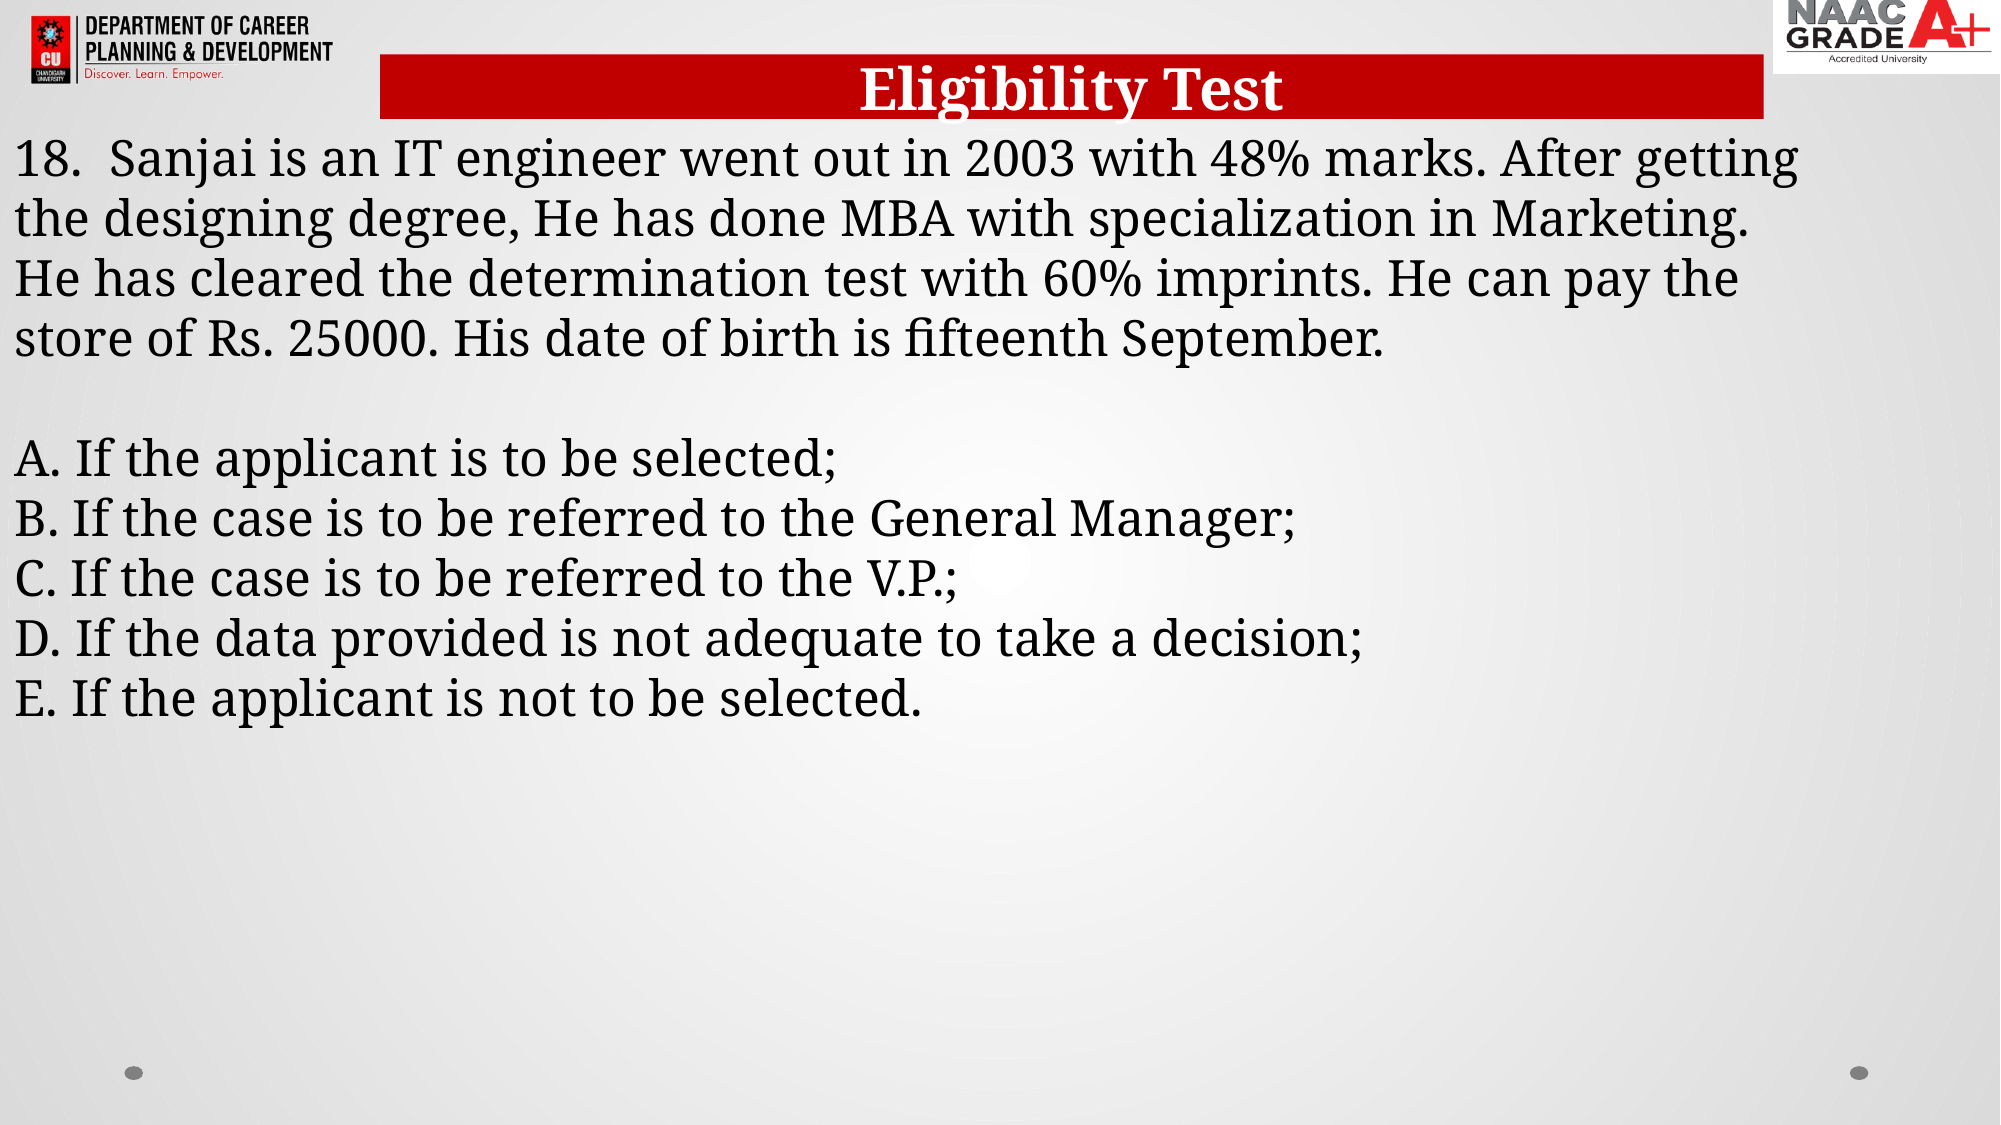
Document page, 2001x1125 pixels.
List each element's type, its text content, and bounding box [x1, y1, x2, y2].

text_box Eligibility Test [378, 52, 1766, 121]
picture [1772, 0, 2000, 74]
picture [23, 0, 349, 100]
text_box 18. Sanjai is an IT engineer went out in 2003 with 48% marks. After getting the designing degree, He has done MBA with specialization in Marketing. He has cleared the determination test with 60% imprints. He can pay the store of Rs. 25000. His date of birth is fifteenth September. A. If the applicant is to be selected; B. If the case is to be referred to the General Manager; C. If the case is to be referred to the V.P.; D. If the data provided is not adequate to take a decision; E. If the applicant is not to be selected. [0, 118, 1819, 794]
